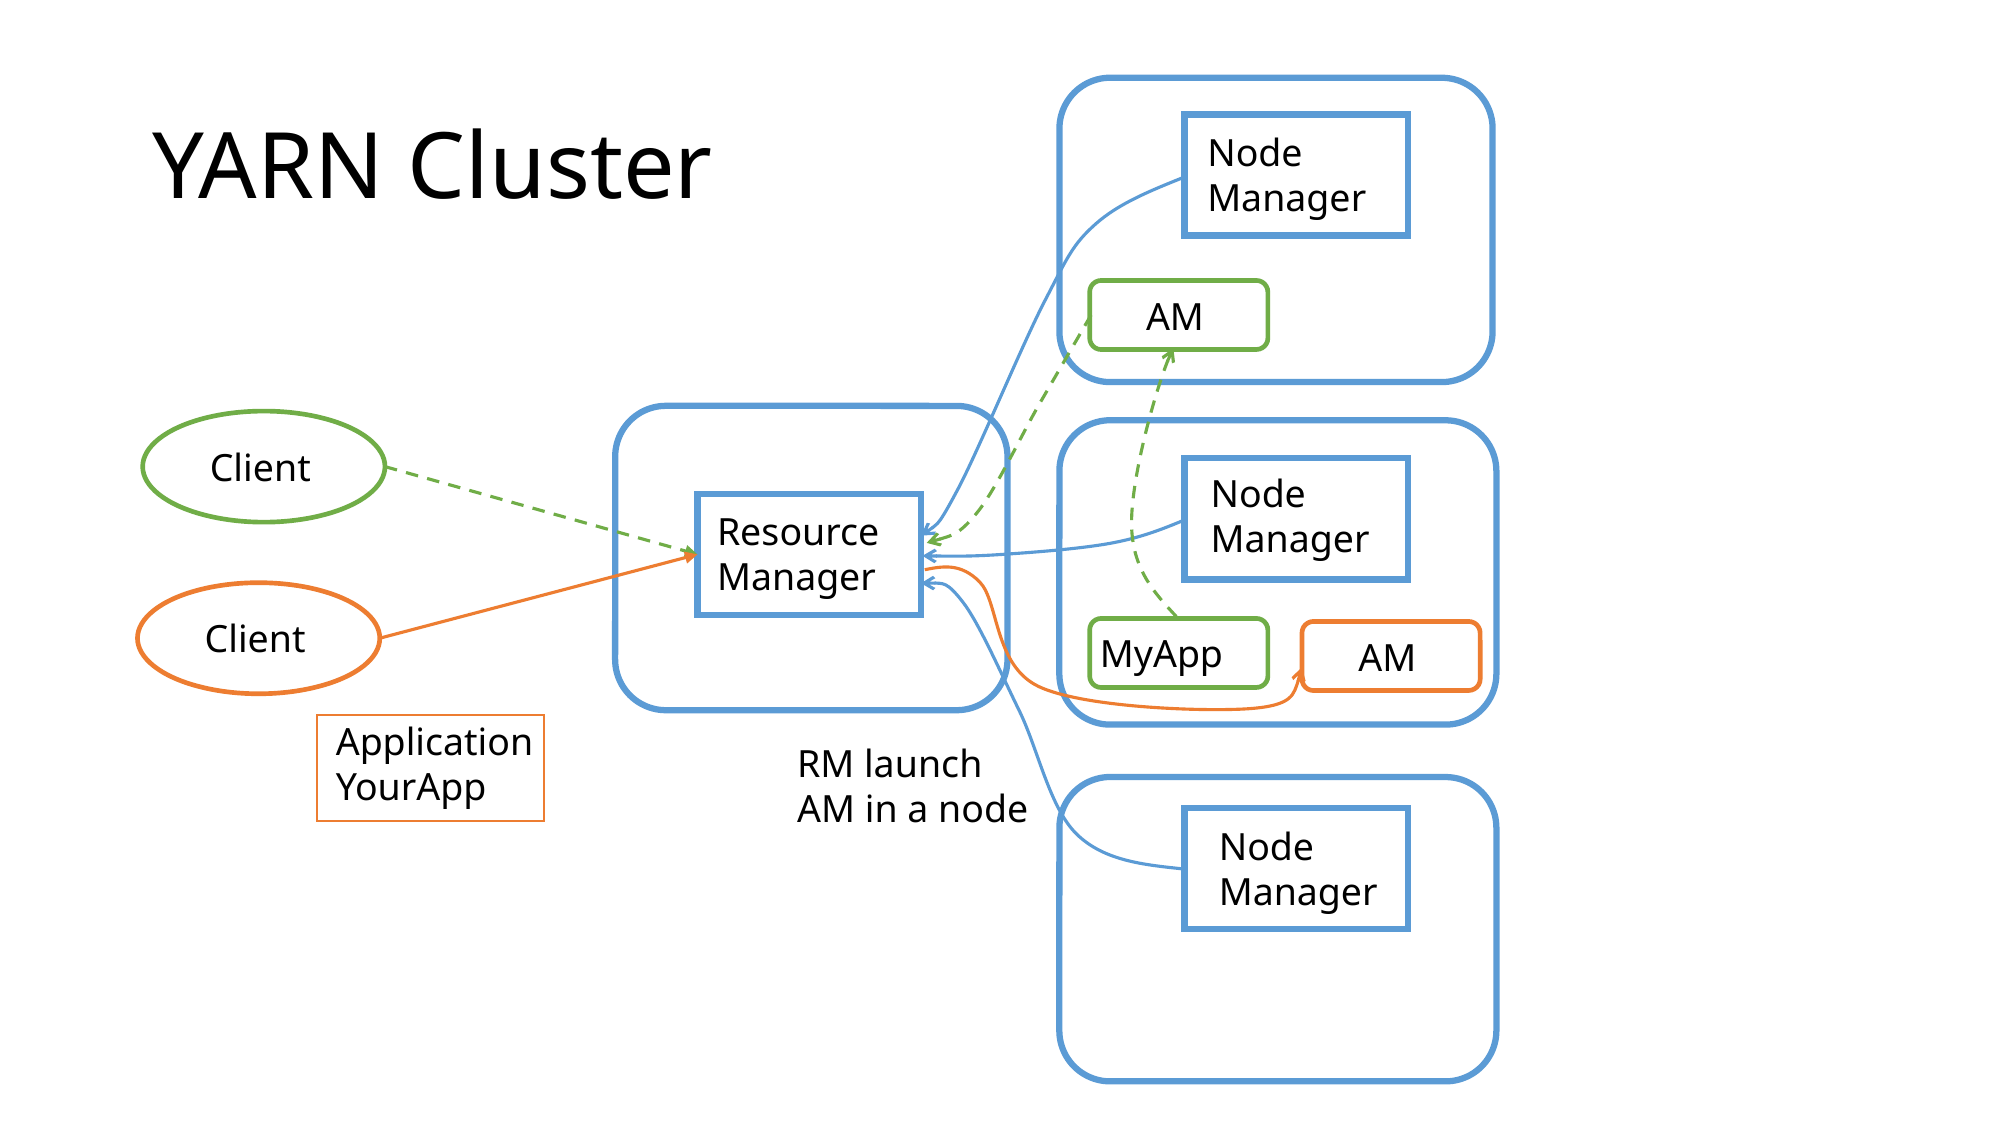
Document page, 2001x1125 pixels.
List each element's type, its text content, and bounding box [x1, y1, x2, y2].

text_box [1300, 620, 1482, 692]
text_box Node Manager [1195, 462, 1392, 568]
text_box RM launch AM in a node [782, 732, 1045, 838]
text_box [136, 581, 381, 695]
text_box [926, 428, 1004, 534]
text_box MyApp [1131, 622, 1300, 666]
text_box Node Manager [1204, 815, 1400, 921]
text_box [1184, 807, 1409, 930]
text_box [1088, 279, 1269, 351]
text_box Node Manager [1192, 122, 1389, 227]
text_box [141, 410, 386, 524]
text_box [920, 575, 1183, 869]
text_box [379, 554, 698, 639]
text_box [1058, 76, 1494, 384]
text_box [384, 466, 698, 554]
text_box [926, 314, 1092, 546]
text_box Client [189, 607, 339, 668]
text_box [698, 493, 922, 616]
text_box [924, 566, 1306, 710]
text_box [1176, 519, 1185, 524]
text_box [922, 555, 1009, 676]
title YARN Cluster [137, 59, 1863, 278]
text_box AM [1131, 286, 1232, 346]
text_box [1058, 775, 1498, 1083]
text_box AM [1343, 626, 1444, 687]
text_box ResourceManager [702, 500, 906, 606]
text_box [920, 177, 1183, 536]
text_box [1058, 419, 1149, 537]
text_box [1062, 419, 1498, 726]
text_box Client [195, 436, 344, 496]
text_box [922, 463, 1009, 555]
text_box [316, 714, 545, 822]
text_box [1131, 348, 1177, 617]
text_box [614, 586, 1004, 712]
text_box [1184, 457, 1409, 580]
text_box [1184, 113, 1409, 237]
text_box [922, 527, 1132, 564]
text_box [1112, 617, 1266, 622]
text_box Application YourApp [321, 710, 559, 815]
text_box [614, 404, 991, 531]
text_box [1058, 539, 1175, 617]
